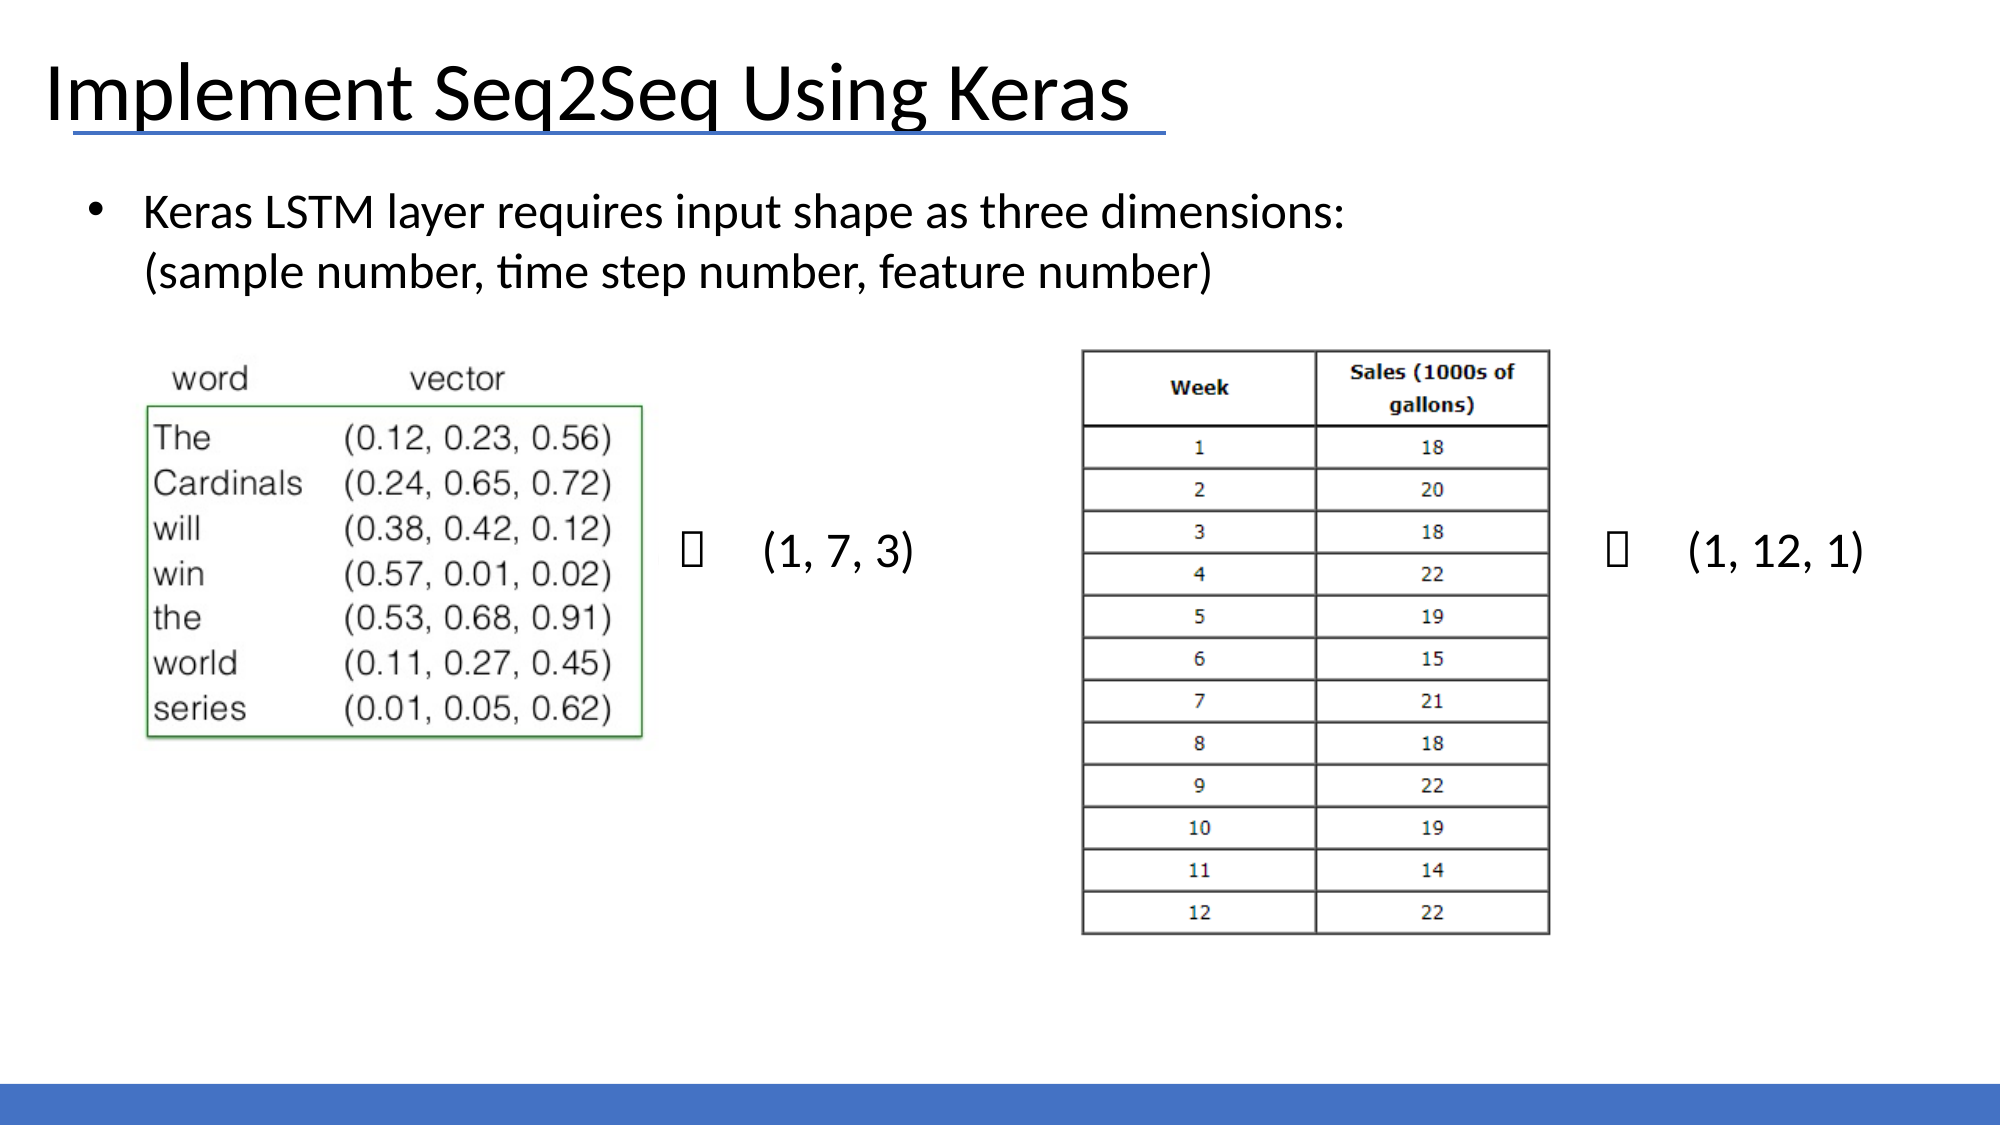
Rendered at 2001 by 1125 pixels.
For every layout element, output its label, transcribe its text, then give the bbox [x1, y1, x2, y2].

text_box Implement Seq2Seq Using Keras [29, 29, 1465, 145]
text_box  [662, 509, 746, 585]
picture [128, 344, 659, 751]
text_box (1, 7, 3) [746, 509, 948, 585]
text_box Keras LSTM layer requires input shape as three dimensions: (sample number, time step number, feature number) [72, 170, 1377, 306]
text_box [0, 1083, 2000, 1125]
picture [1077, 342, 1561, 939]
text_box (1, 12, 1) [1671, 509, 1890, 585]
text_box  [1587, 509, 1671, 585]
